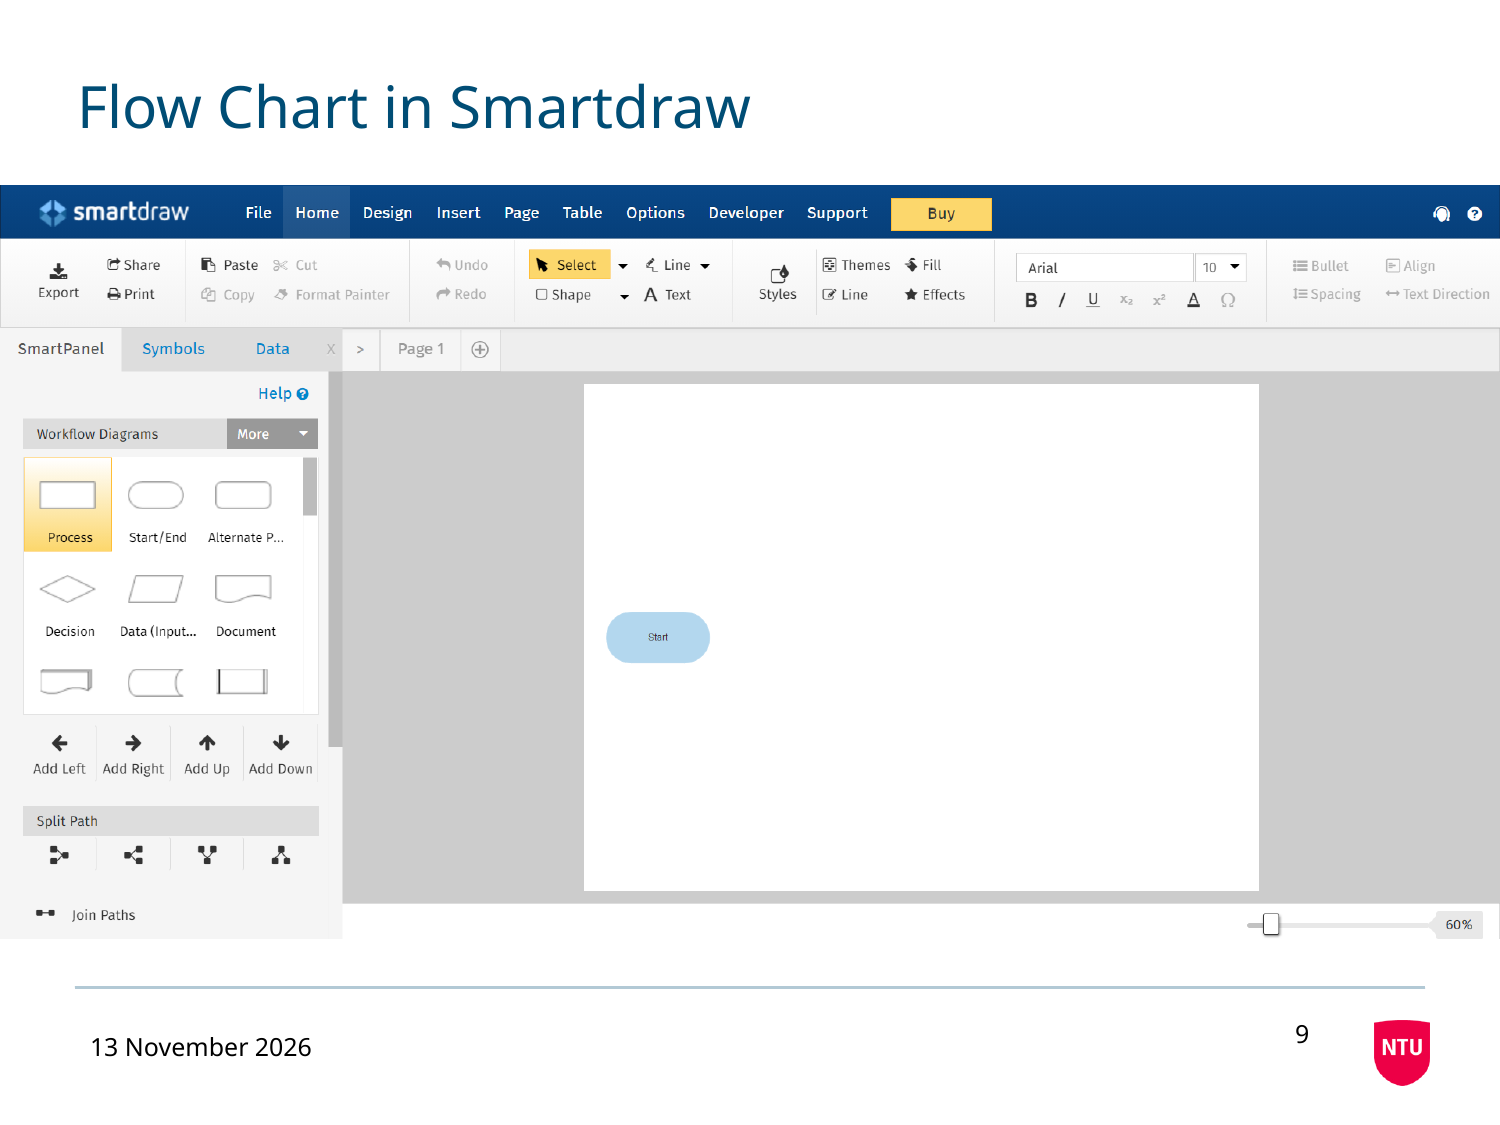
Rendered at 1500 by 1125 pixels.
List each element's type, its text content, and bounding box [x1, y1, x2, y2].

slide_number 9 [974, 1011, 1325, 1090]
picture [0, 185, 1500, 940]
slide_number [75, 1024, 425, 1103]
title Flow Chart in Smartdraw [62, 62, 1425, 184]
picture [1374, 1020, 1430, 1086]
